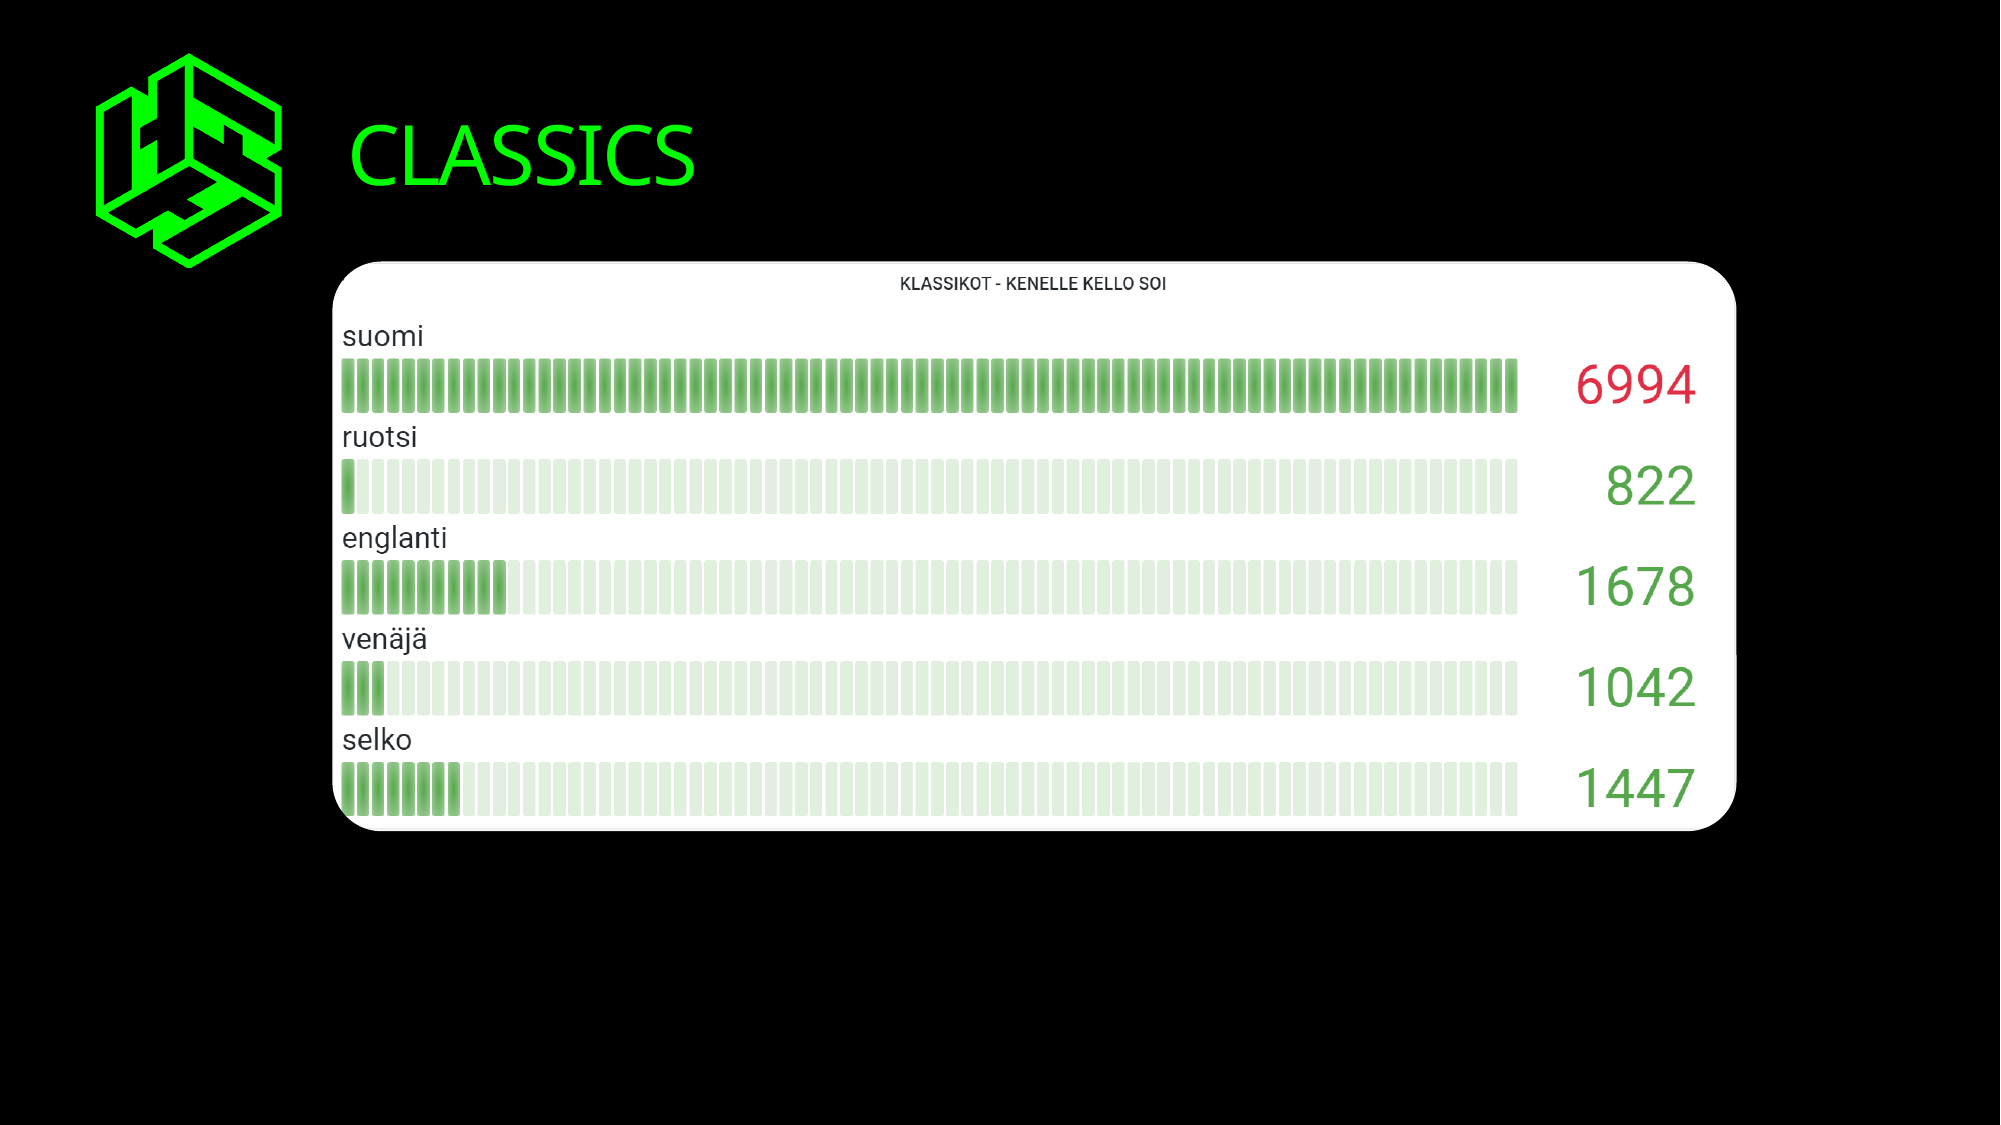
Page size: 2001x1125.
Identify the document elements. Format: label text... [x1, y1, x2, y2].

title CLASSICS [332, 94, 1833, 230]
picture [332, 261, 1737, 832]
